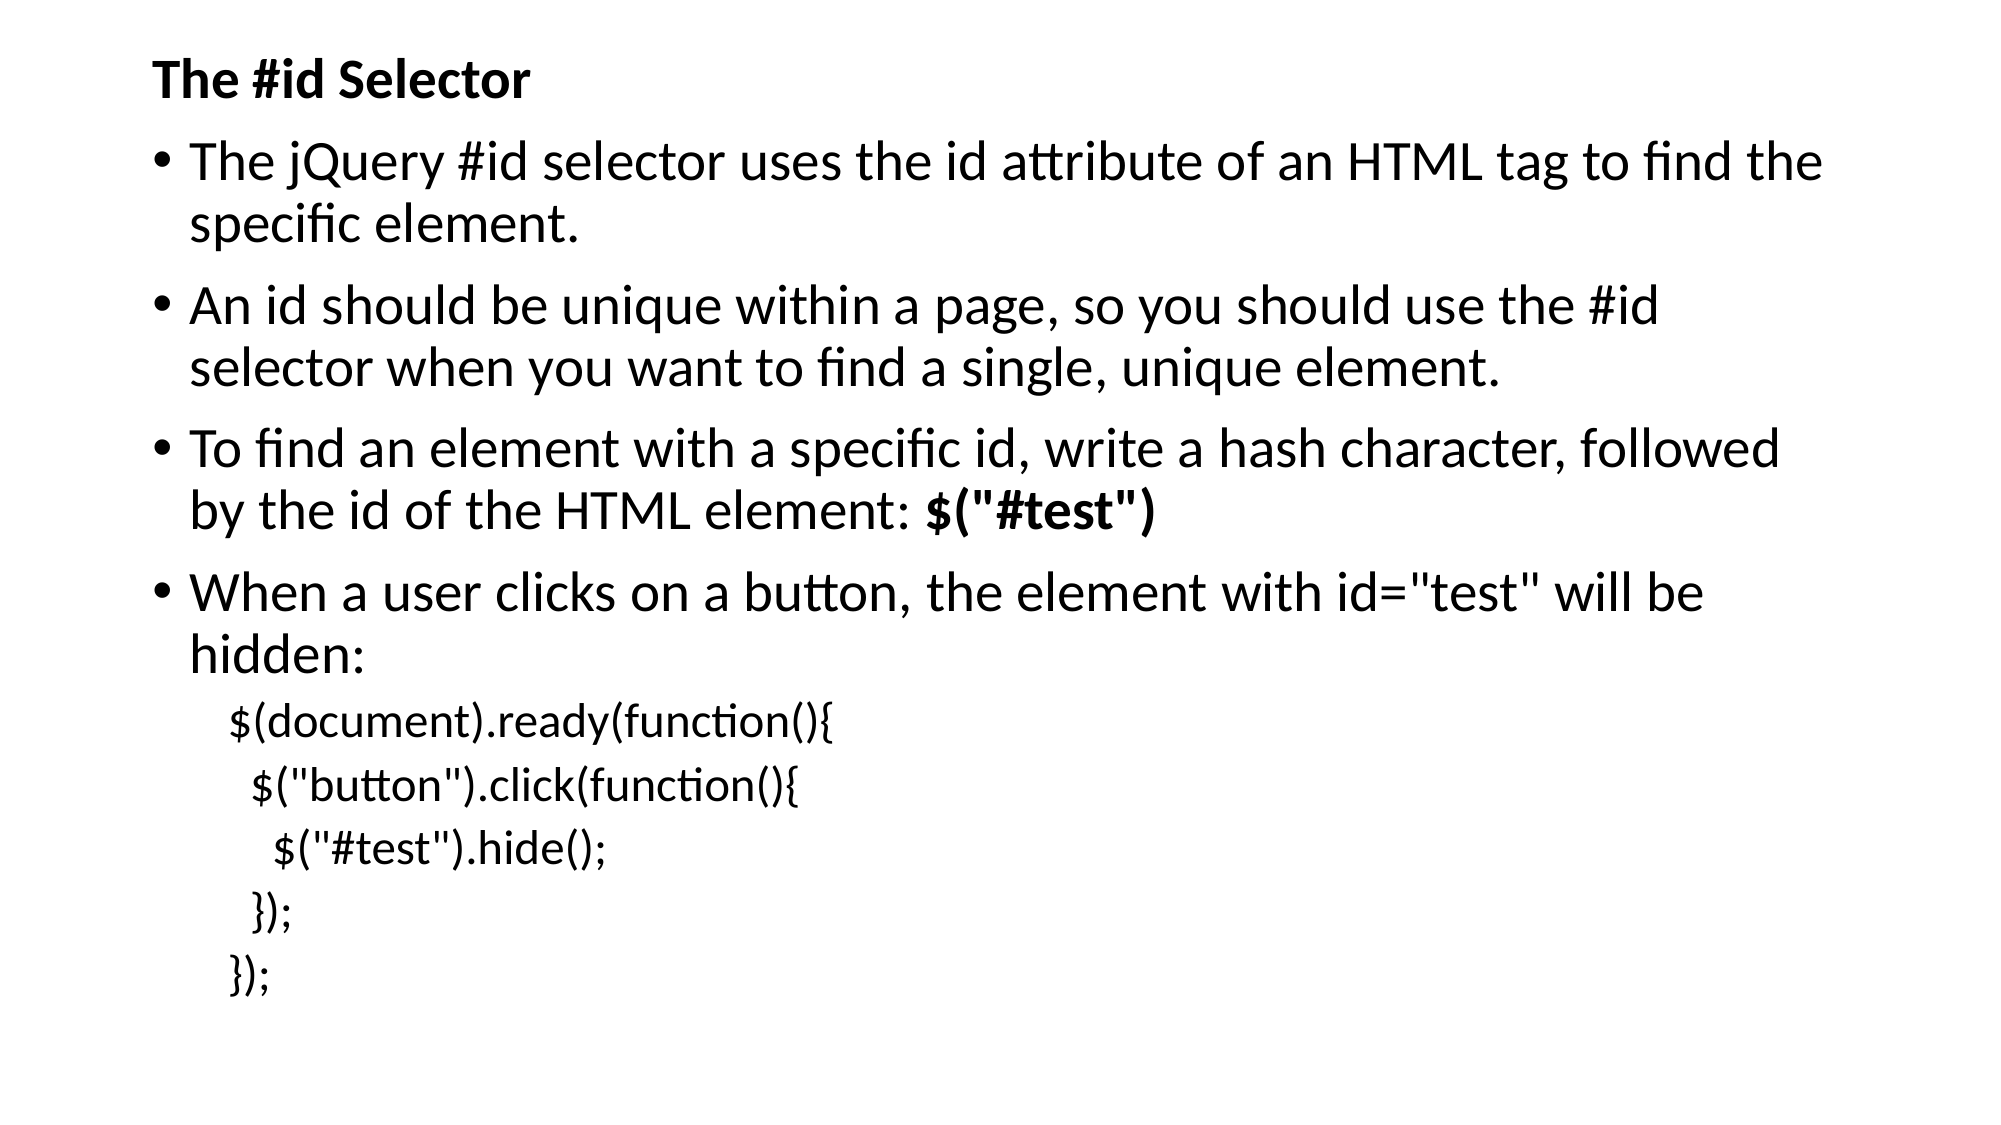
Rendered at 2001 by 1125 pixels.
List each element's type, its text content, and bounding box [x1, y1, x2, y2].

list The #id Selector The jQuery #id selector uses the id attribute of an HTML tag to find the specific element. An id should be unique within a page, so you should use the #id selector when you want to find a single, unique element. To find an element with a specific id, write a hash character, followed by the id of the HTML element: $("#test") When a user clicks on a button, the element with id="test" will be hidden: $(document).ready(function(){ $("button").click(function(){ $("#test").hide(); }); }); [137, 42, 1863, 1014]
